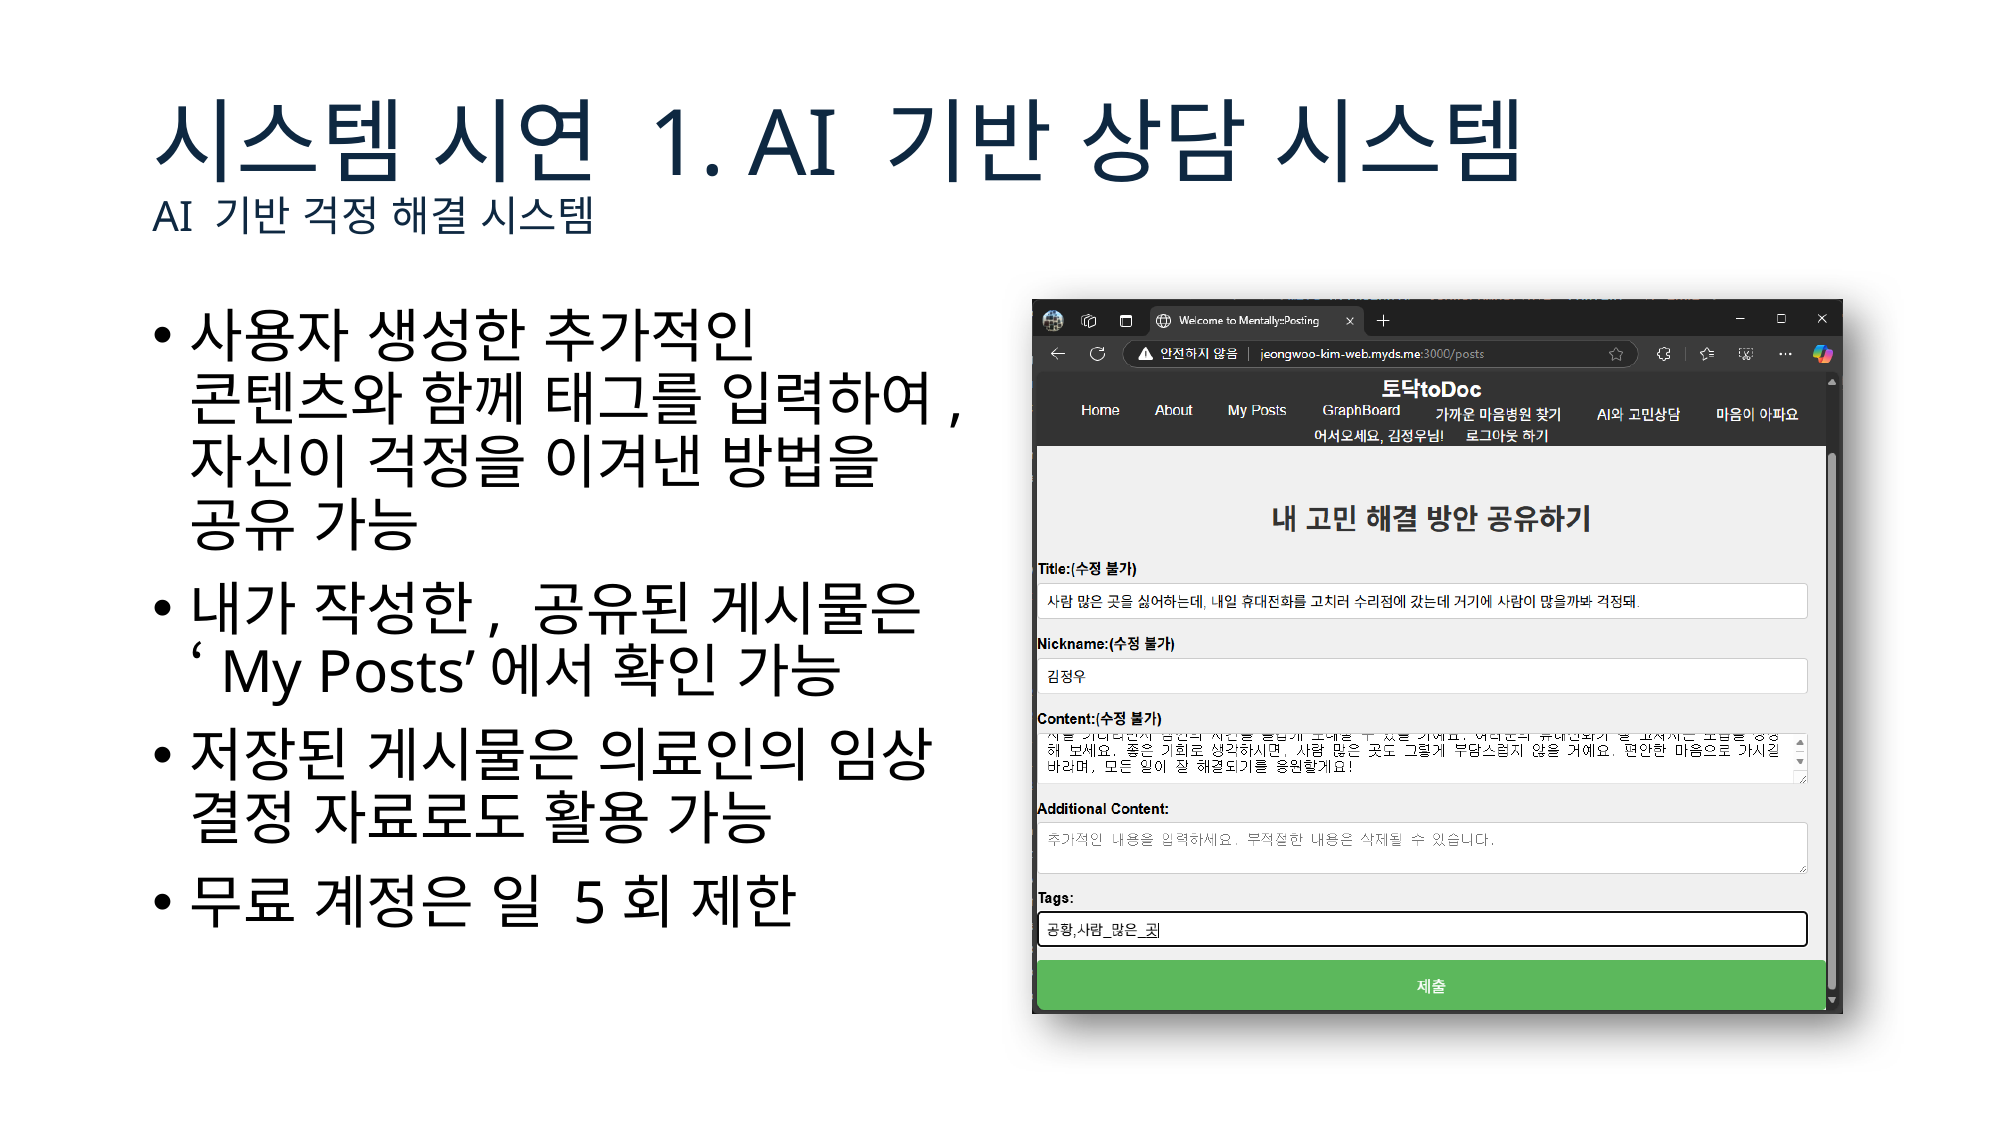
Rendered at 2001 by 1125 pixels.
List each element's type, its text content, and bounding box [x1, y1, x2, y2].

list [1031, 298, 1843, 1014]
title 시스템 시연 1. AI 기반 상담 시스템 AI 기반 걱정 해결 시스템 [137, 59, 1863, 278]
list 사용자 생성한 추가적인 콘텐츠와 함께 태그를 입력하여, 자신이 걱정을 이겨낸 방법을 공유 가능 내가 작성한, 공유된 게시물은 ‘My Posts’에서 확인 가능 저장된 게시물은 의료인의 임상 결정 자료로도 활용 가능 무료 계정은 일 5회 제한 [137, 299, 988, 1014]
